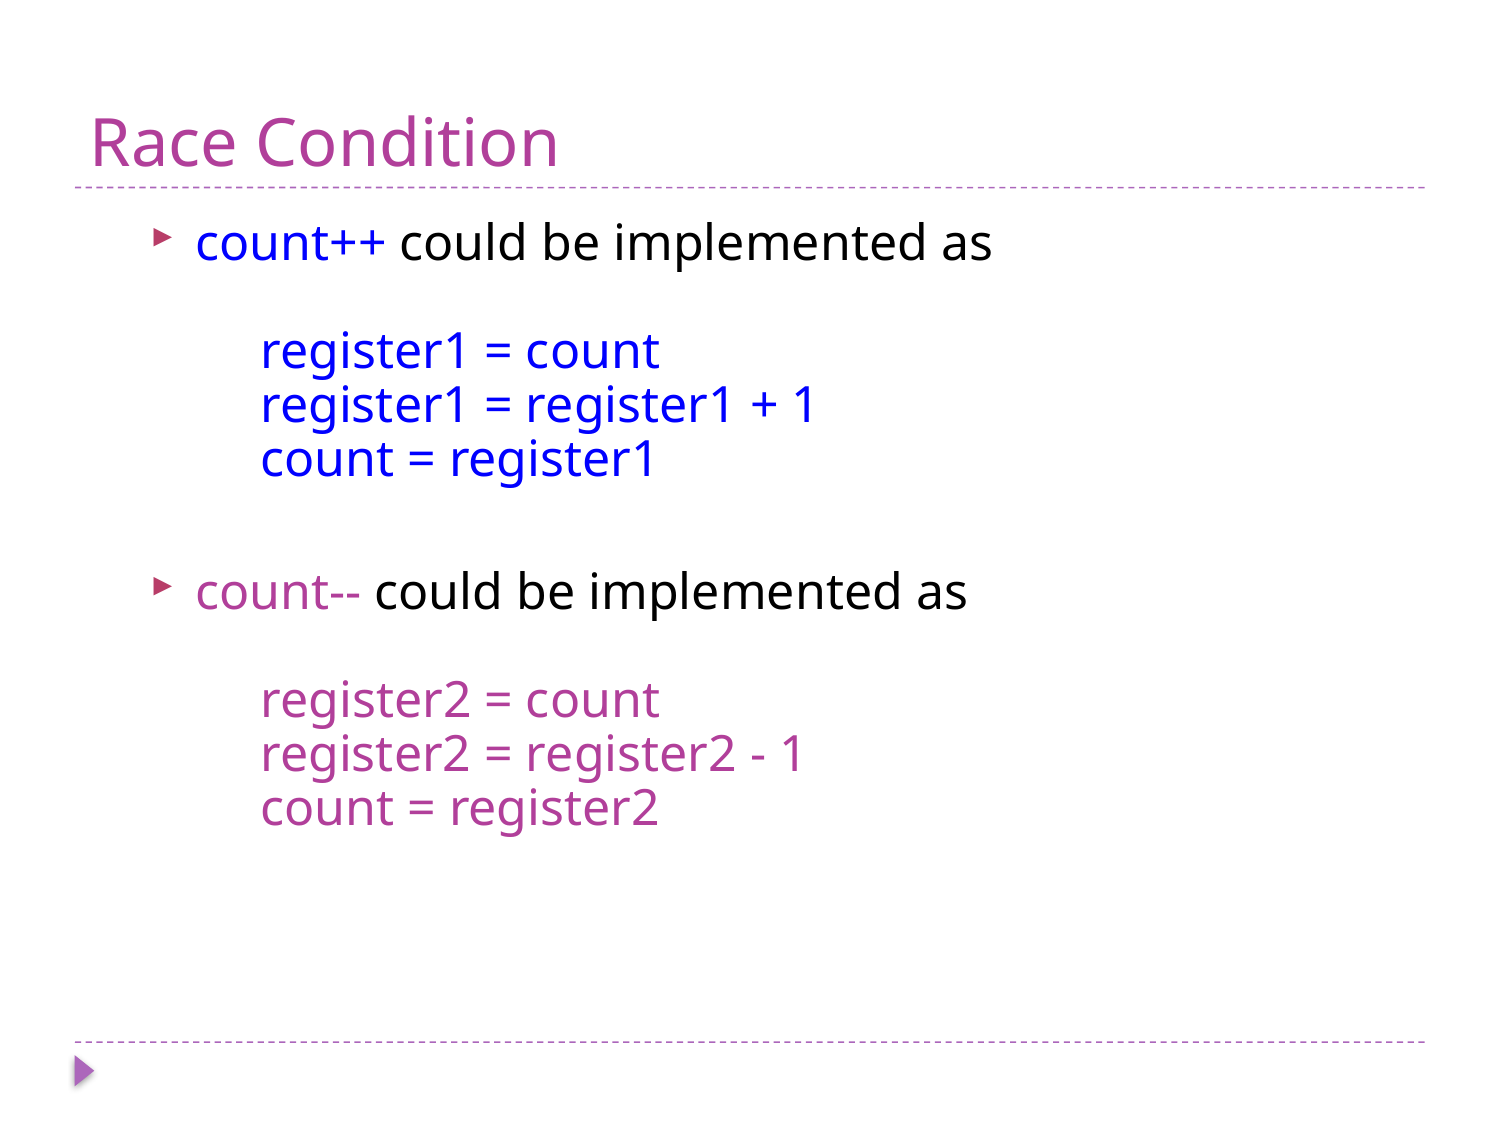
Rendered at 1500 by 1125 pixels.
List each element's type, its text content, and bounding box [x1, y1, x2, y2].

title Race Condition [75, 24, 1425, 188]
list count++ could be implemented as register1 = count register1 = register1 + 1 count = register1 count-- could be implemented as register2 = count register2 = register2 - 1 count = register2 [135, 209, 1460, 1001]
